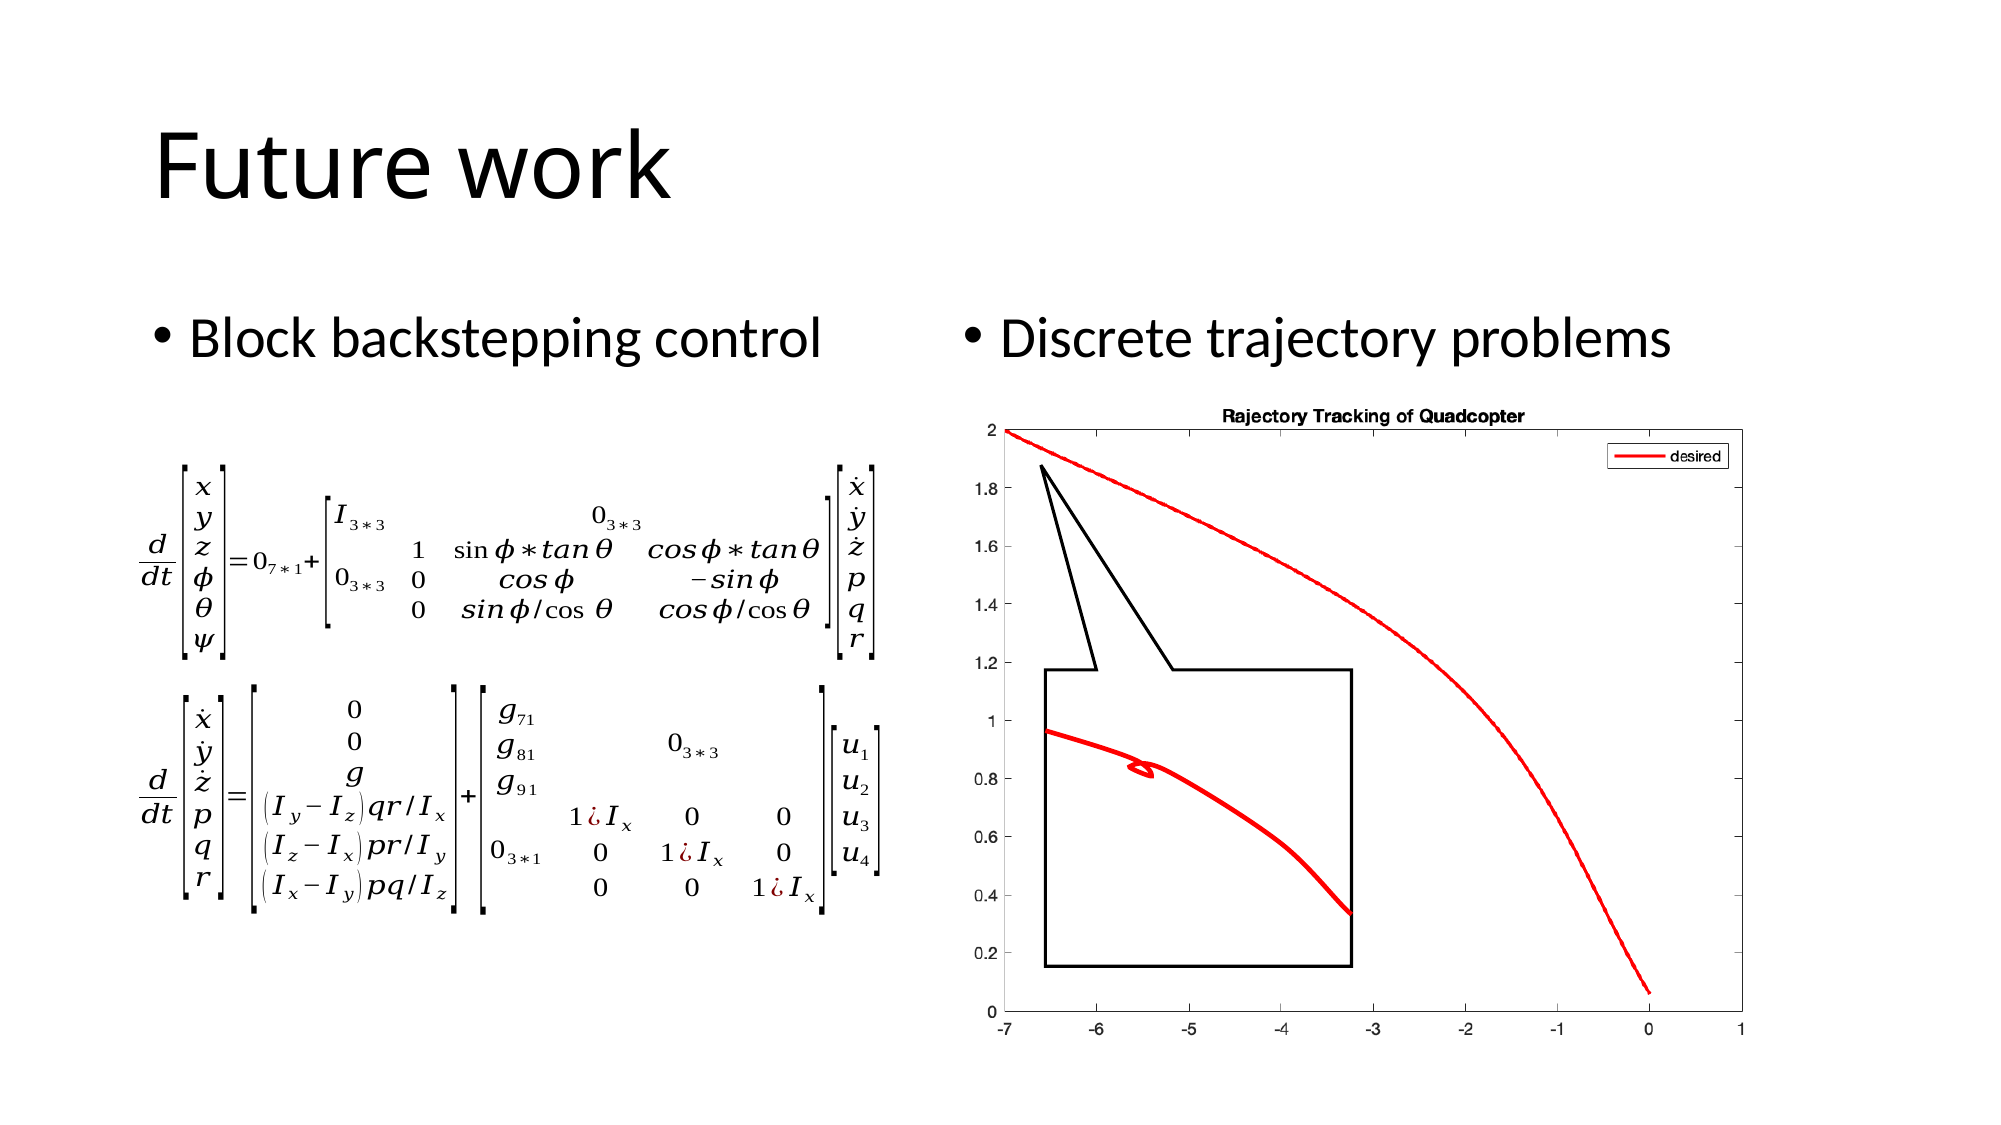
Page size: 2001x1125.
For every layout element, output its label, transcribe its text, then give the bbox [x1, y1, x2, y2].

list Block backstepping control [137, 299, 920, 1034]
picture [947, 394, 1794, 1066]
text_box Discrete trajectory problems [947, 299, 1846, 1034]
title Future work [137, 59, 1863, 278]
